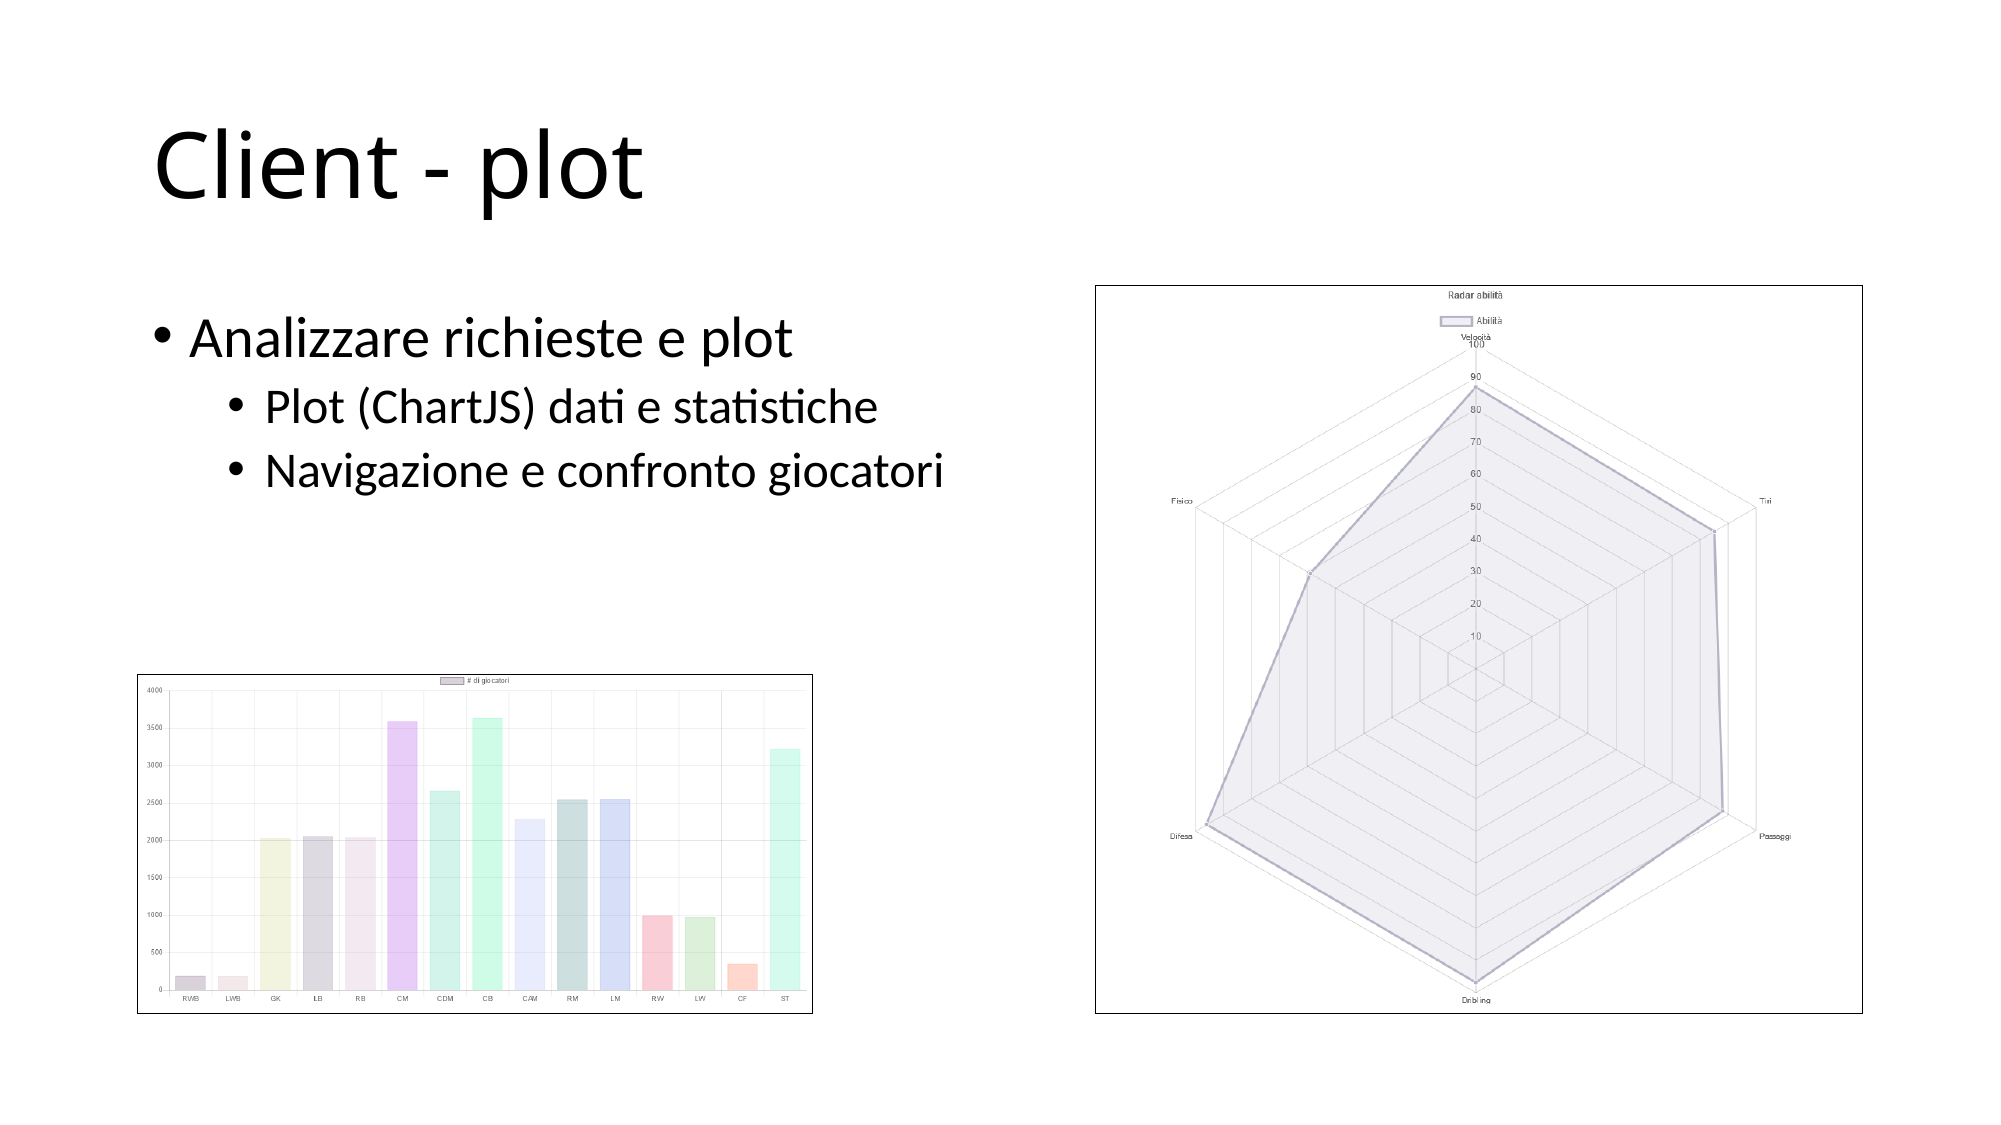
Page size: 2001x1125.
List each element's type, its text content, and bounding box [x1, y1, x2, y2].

title Client - plot [137, 59, 1863, 278]
picture [1095, 285, 1863, 1014]
picture [137, 674, 813, 1014]
list Analizzare richieste e plot Plot (ChartJS) dati e statistiche Navigazione e confronto giocatori [137, 299, 1095, 1014]
